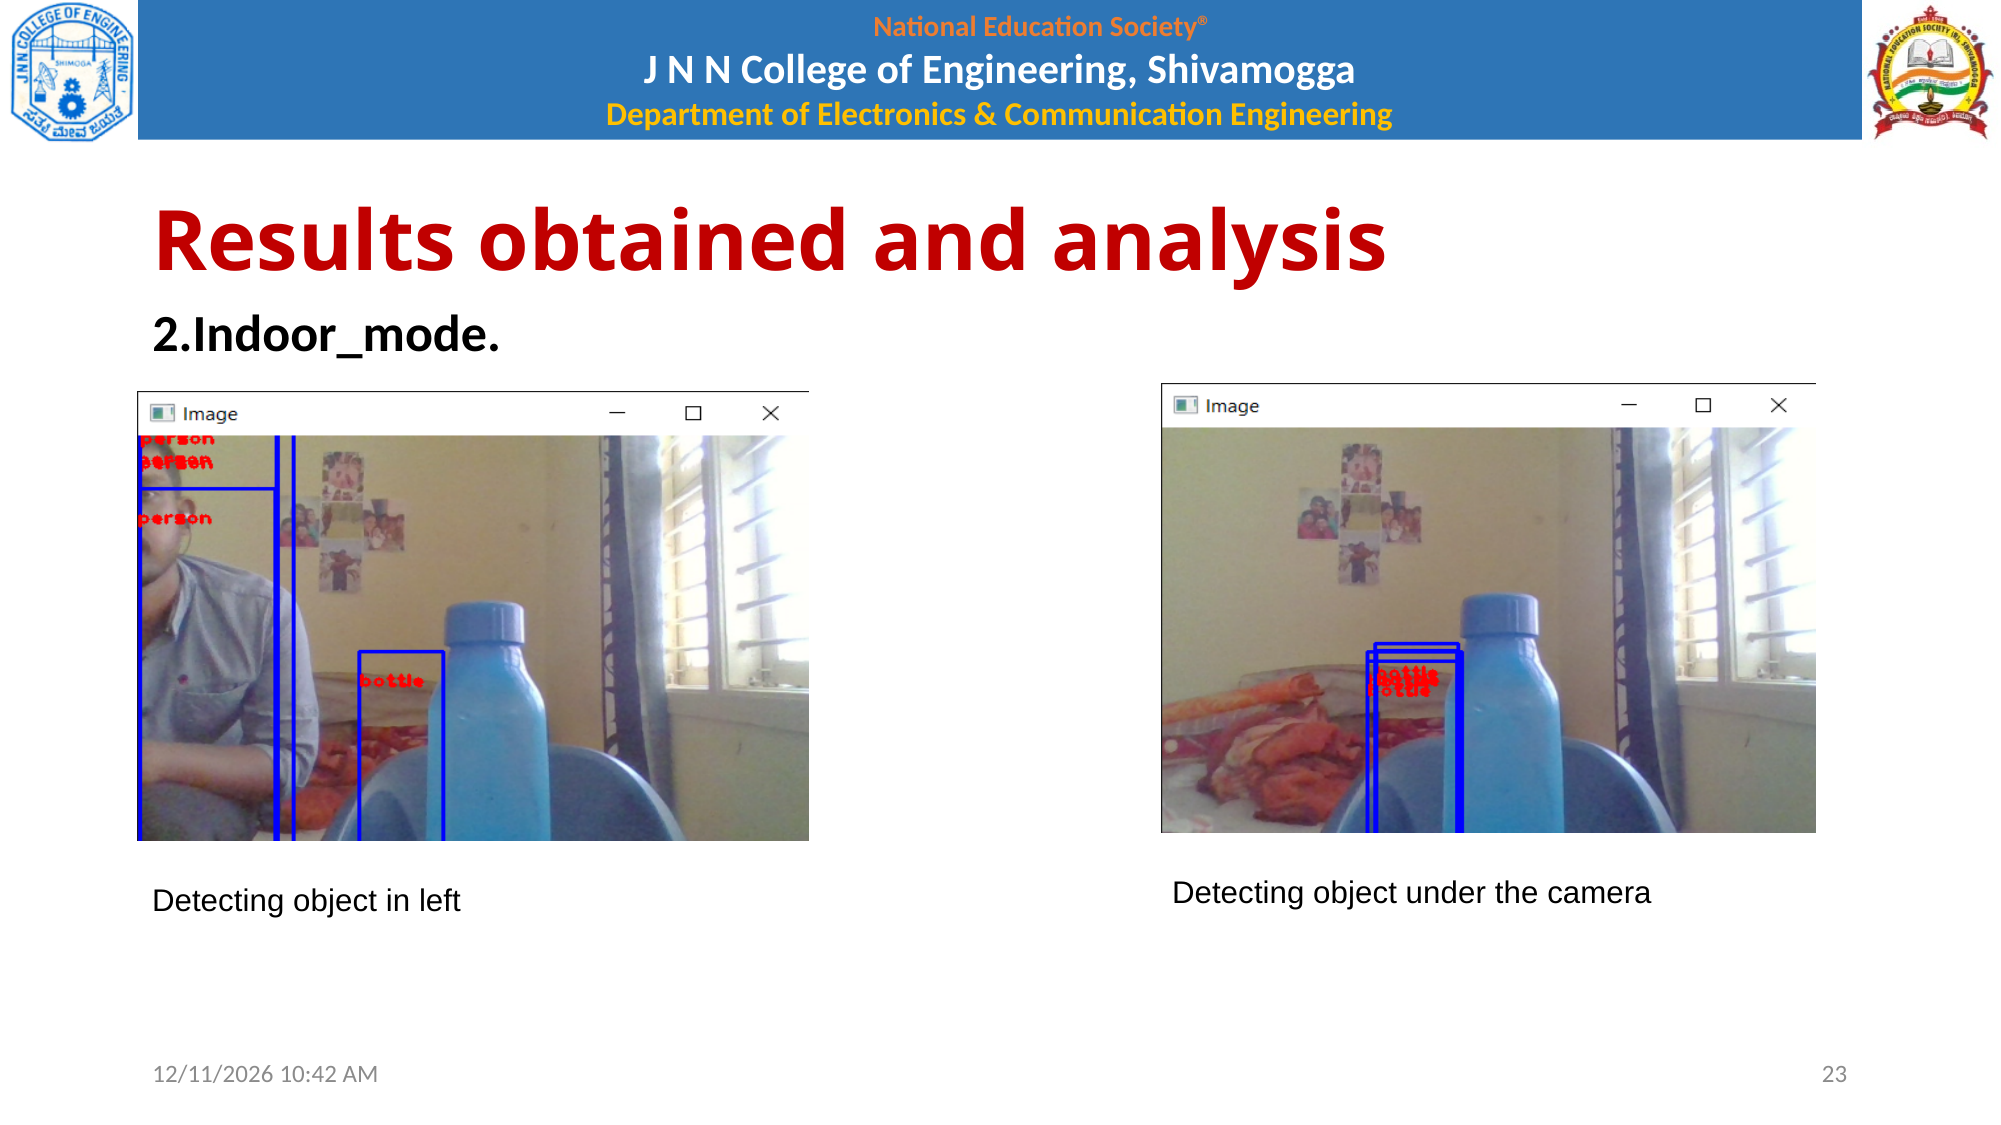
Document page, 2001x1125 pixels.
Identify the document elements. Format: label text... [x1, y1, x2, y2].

title Results obtained and analysis [137, 194, 1863, 293]
picture [0, 0, 138, 147]
picture [137, 391, 809, 841]
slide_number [137, 1042, 588, 1103]
slide_number 23 [1412, 1042, 1863, 1103]
picture [1862, 0, 2000, 148]
text_box Detecting object under the camera [1157, 865, 1668, 918]
text_box Detecting object in left [137, 872, 527, 925]
picture [1161, 383, 1816, 833]
list 2.Indoor_mode. [137, 299, 1863, 360]
